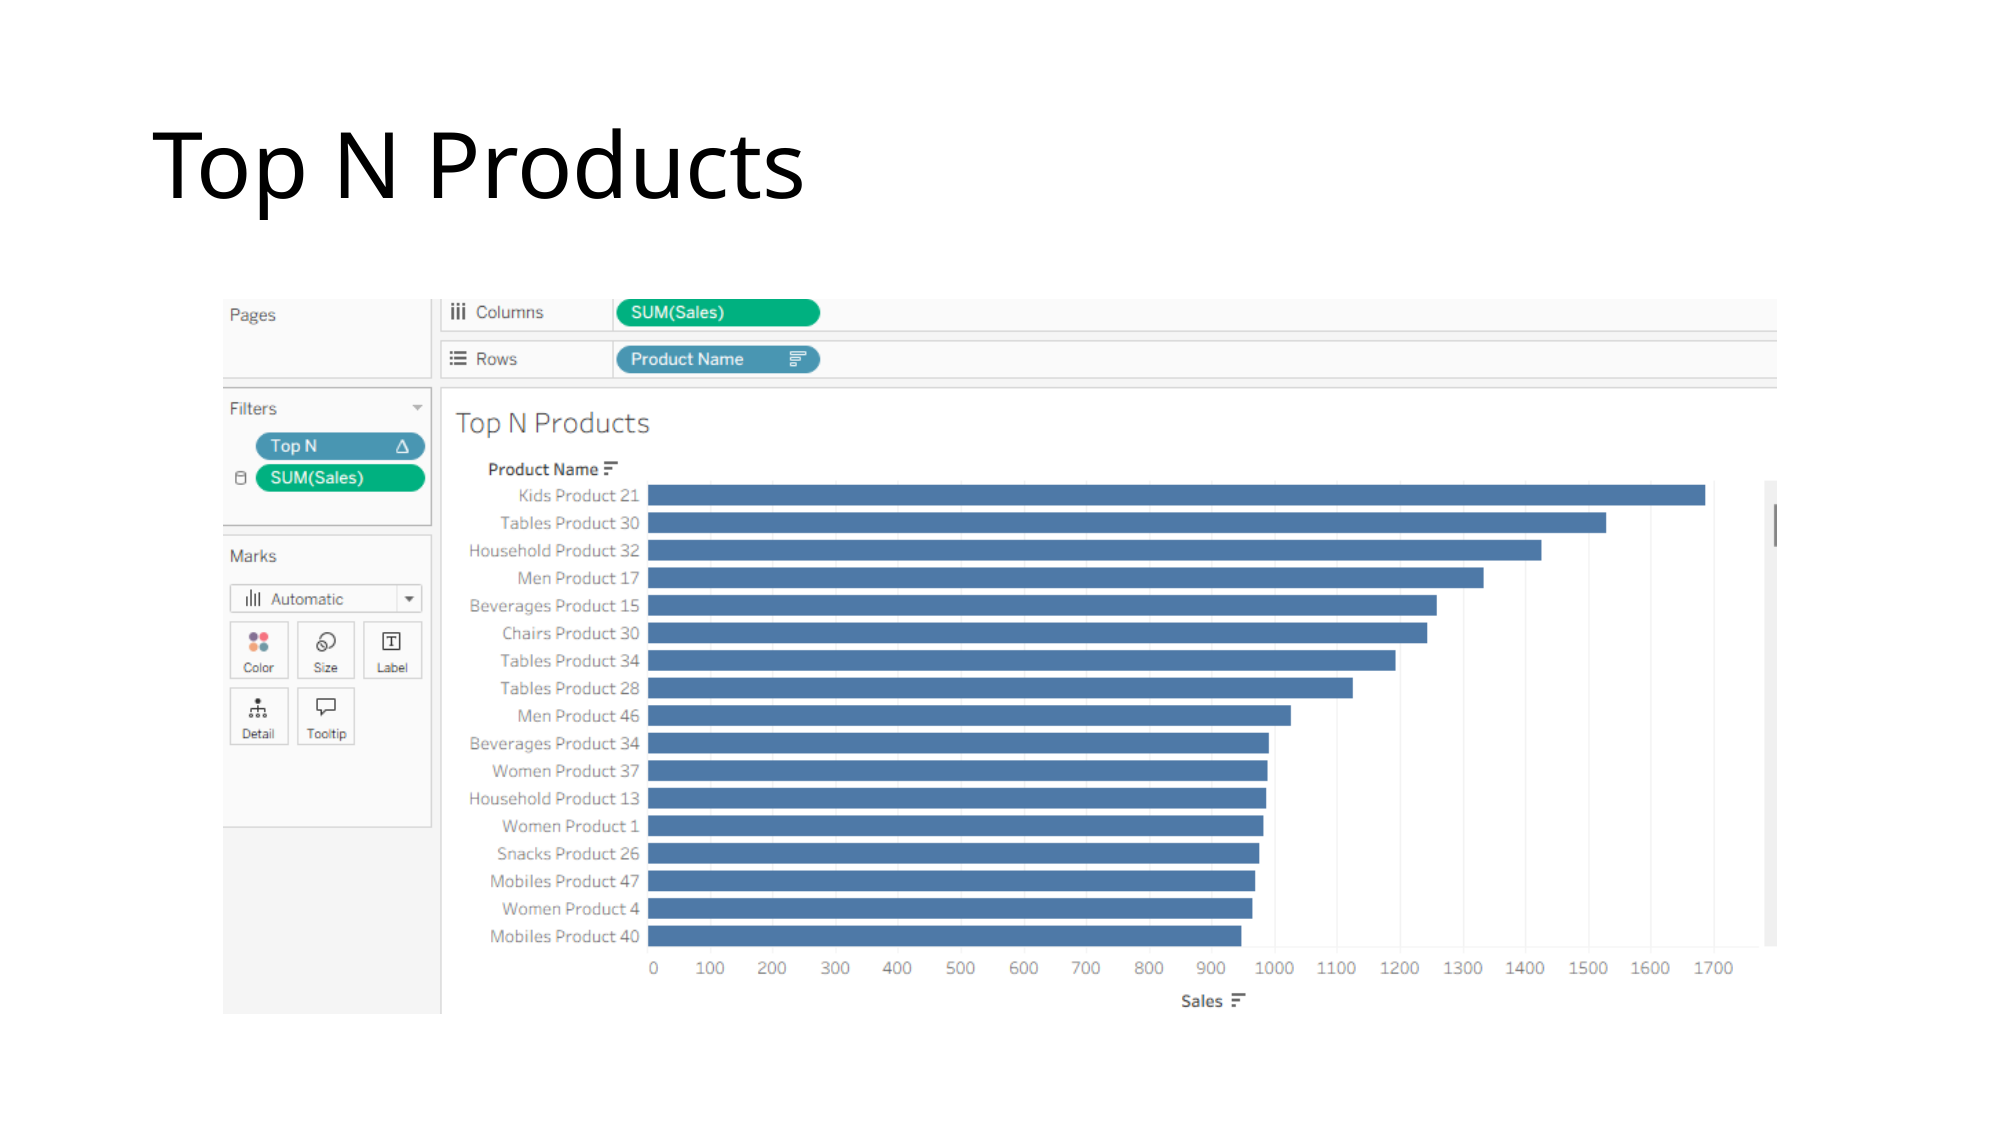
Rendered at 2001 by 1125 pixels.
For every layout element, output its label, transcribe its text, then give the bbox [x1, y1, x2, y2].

title Top N Products [137, 59, 1863, 278]
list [223, 298, 1777, 1014]
